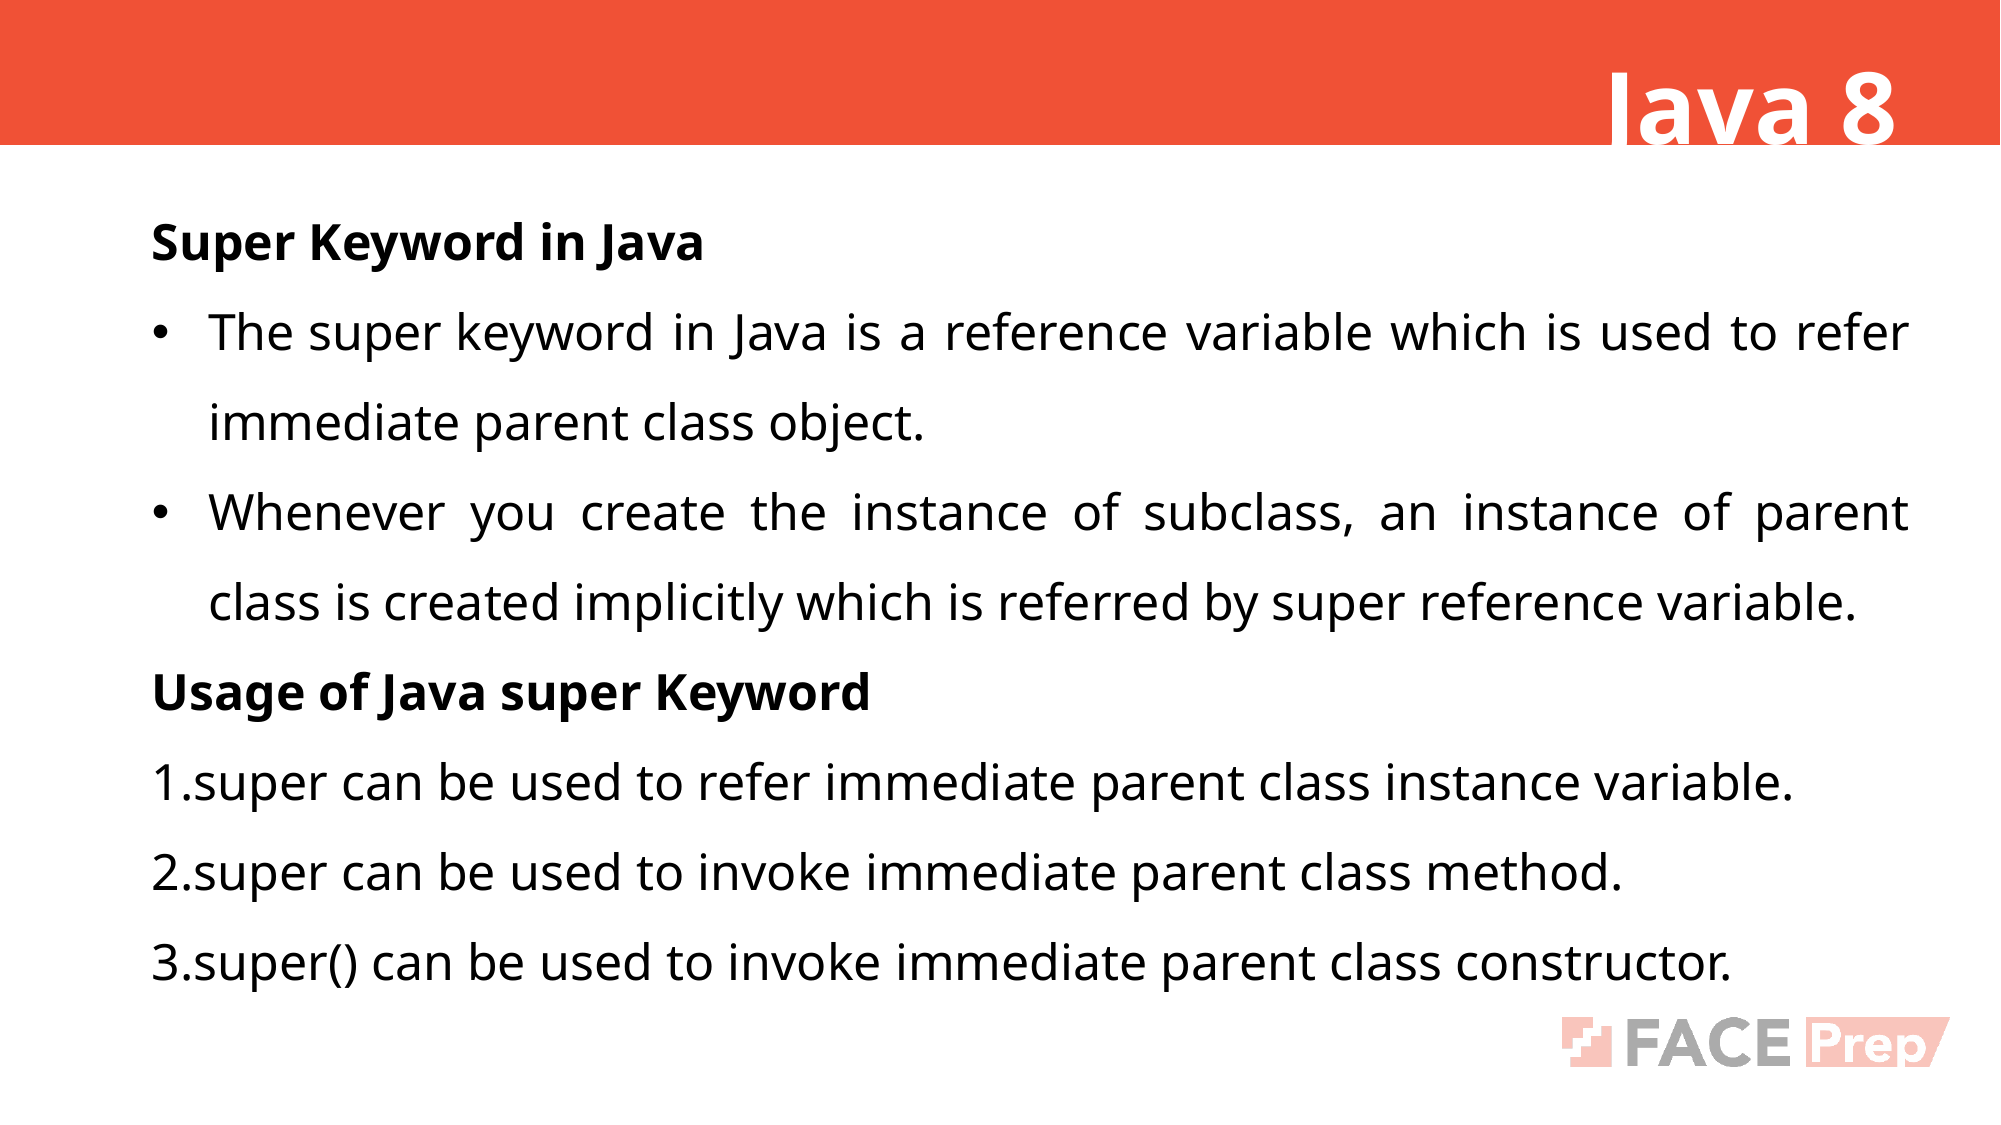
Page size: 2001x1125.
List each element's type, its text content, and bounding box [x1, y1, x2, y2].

picture [1562, 1017, 1950, 1067]
text_box Java 8 [638, 37, 1914, 173]
text_box Super Keyword in Java The super keyword in Java is a reference variable which is used to refer immediate parent class object. Whenever you create the instance of subclass, an instance of parent class is created implicitly which is referred by super reference variable. Usage of Java super Keyword super can be used to refer immediate parent class instance variable. super can be used to invoke immediate parent class method. super() can be used to invoke immediate parent class constructor. [136, 173, 1926, 999]
text_box [0, 0, 2000, 145]
